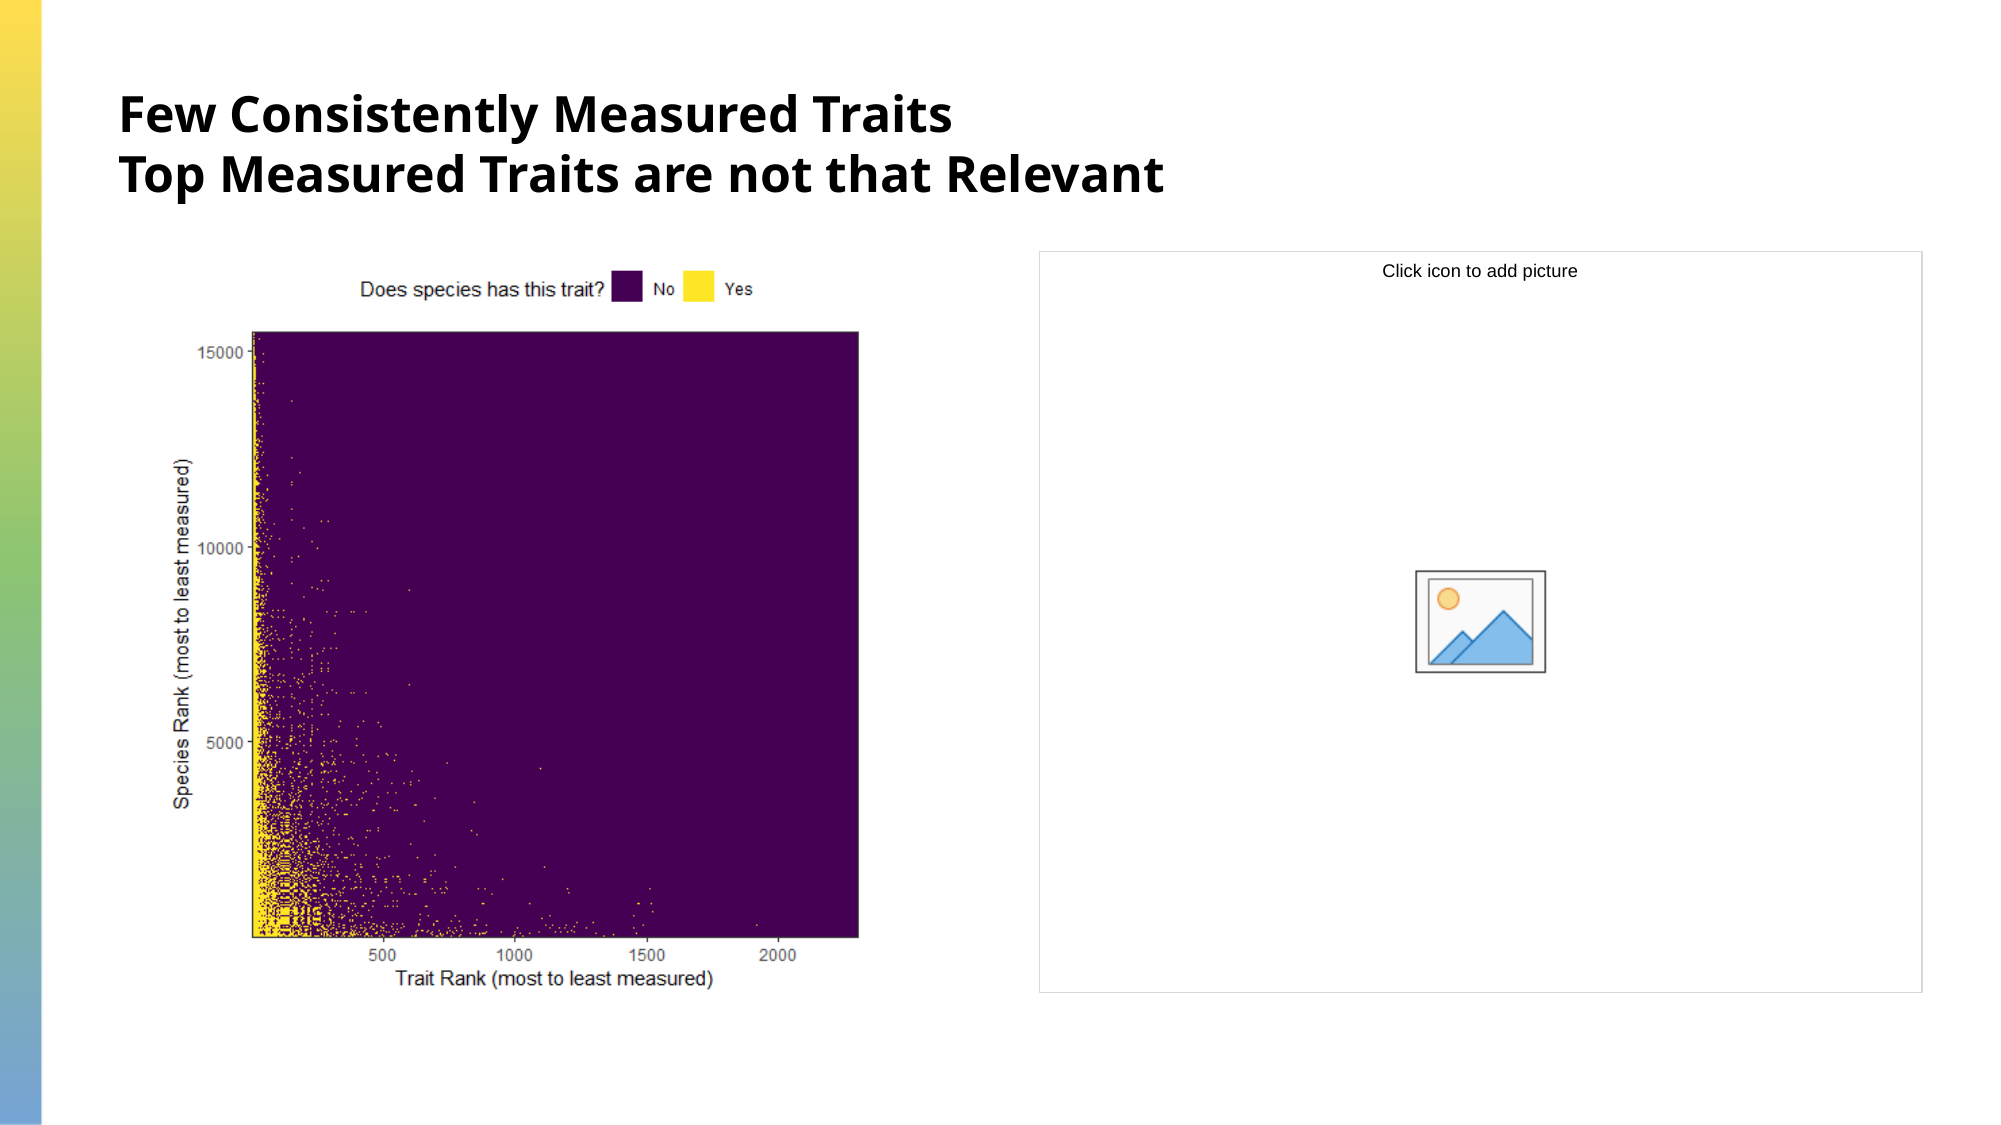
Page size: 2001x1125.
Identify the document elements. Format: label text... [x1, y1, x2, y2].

list Few Consistently Measured Traits Top Measured Traits are not that Relevant [118, 82, 1922, 209]
picture [0, 0, 2001, 1125]
